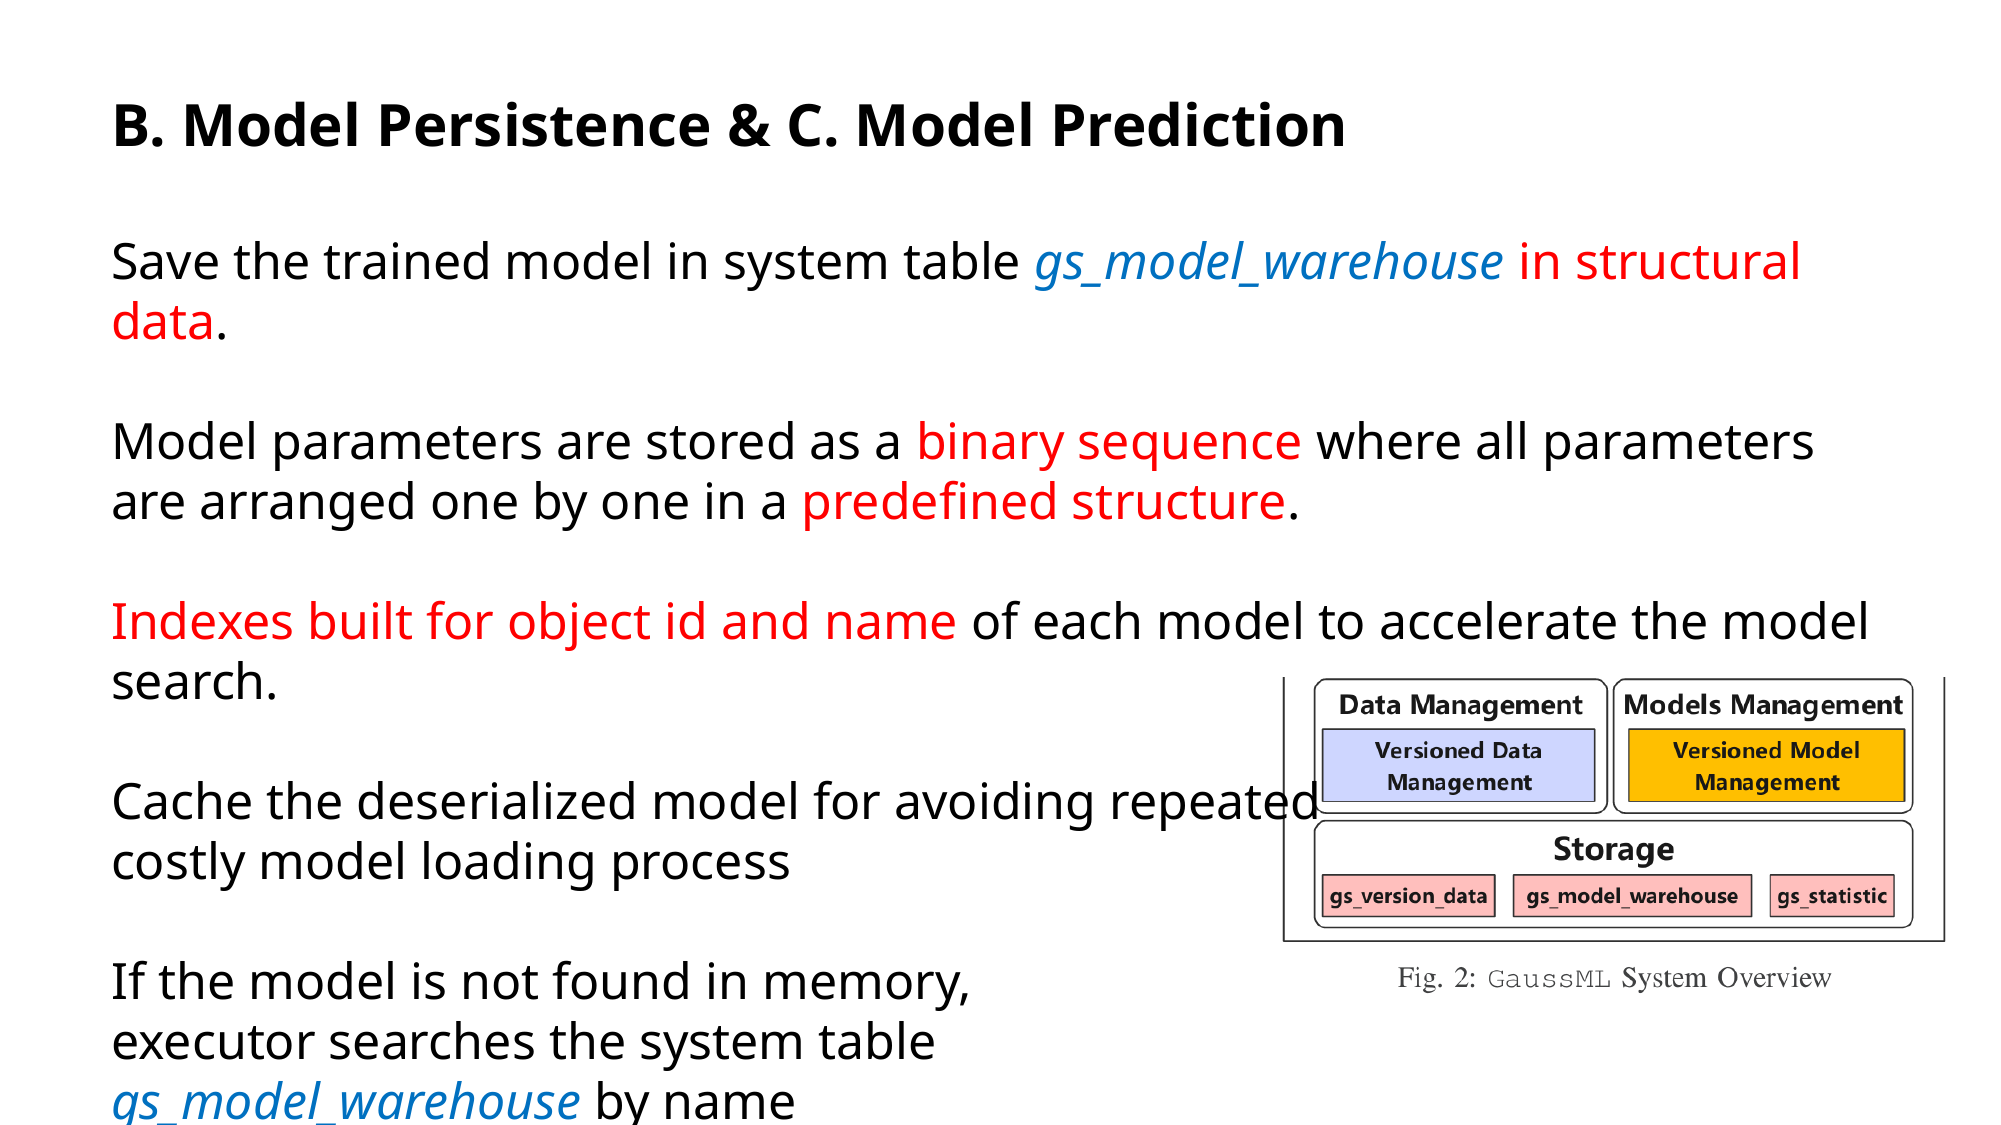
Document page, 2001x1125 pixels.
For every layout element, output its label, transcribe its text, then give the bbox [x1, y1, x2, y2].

text_box Save the trained model in system table gs_model_warehouse in structural data. Model parameters are stored as a binary sequence where all parameters are arranged one by one in a predefined structure. Indexes built for object id and name of each model to accelerate the model search. Cache the deserialized model for avoiding repeated costly model loading process If the model is not found in memory, executor searches the system table gs_model_warehouse by name [96, 221, 1916, 1125]
picture [1267, 677, 1964, 998]
text_box B. Model Persistence & C. Model Prediction [96, 80, 1369, 166]
